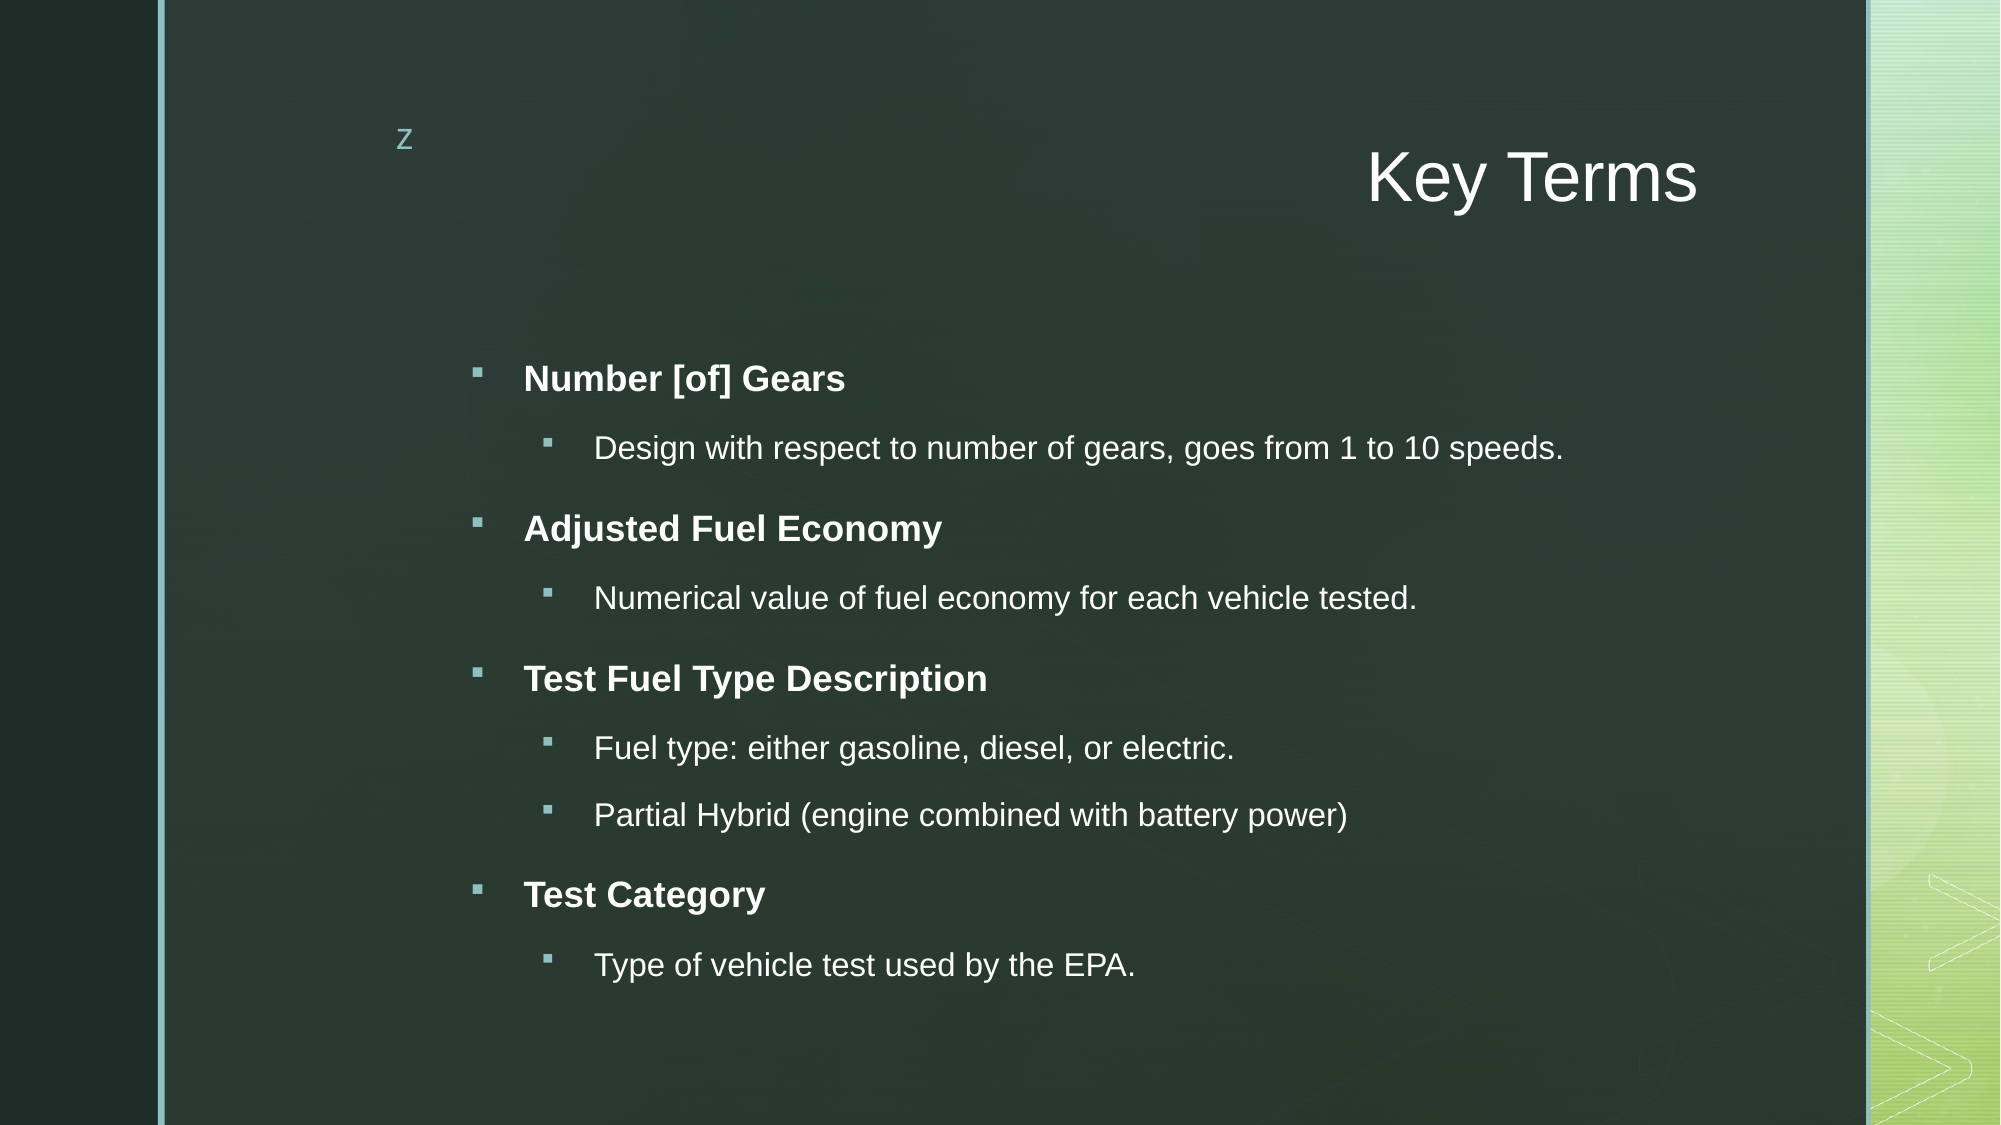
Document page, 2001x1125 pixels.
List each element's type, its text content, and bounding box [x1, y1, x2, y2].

title Key Terms [428, 132, 1734, 310]
picture [1871, 0, 2001, 1125]
list Number [of] Gears Design with respect to number of gears, goes from 1 to 10 speeds. Adjusted Fuel Economy Numerical value of fuel economy for each vehicle tested. Test Fuel Type Description Fuel type: either gasoline, diesel, or electric. Partial Hybrid (engine combined with battery power) Test Category Type of vehicle test used by the EPA. [454, 336, 1734, 993]
